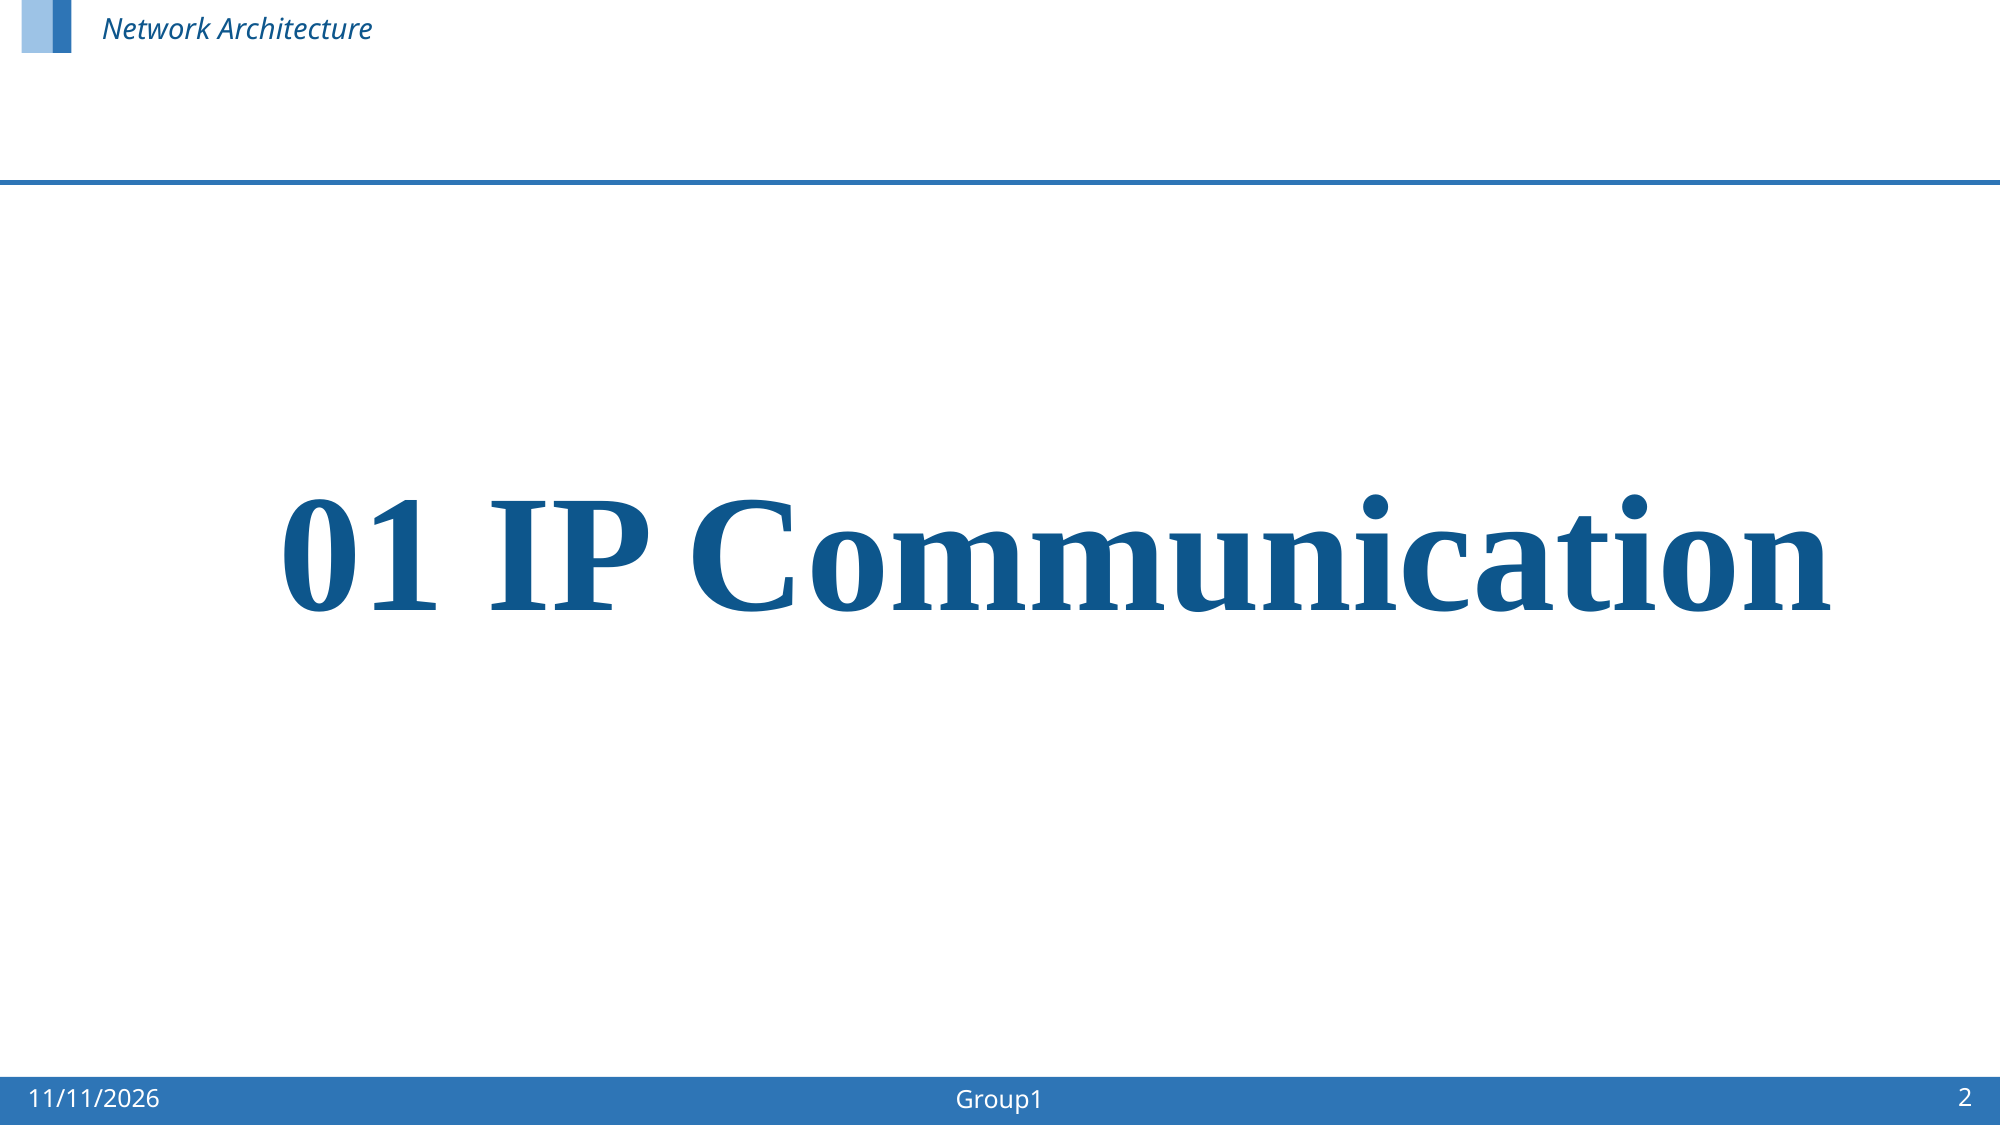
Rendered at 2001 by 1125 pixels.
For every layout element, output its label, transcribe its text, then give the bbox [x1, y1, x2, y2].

footer Group1 [662, 1077, 1338, 1124]
list Network Architecture [86, 6, 818, 53]
text_box 01 IP Communication [263, 436, 1888, 651]
slide_number 2 [1887, 1073, 1988, 1124]
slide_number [12, 1076, 463, 1123]
